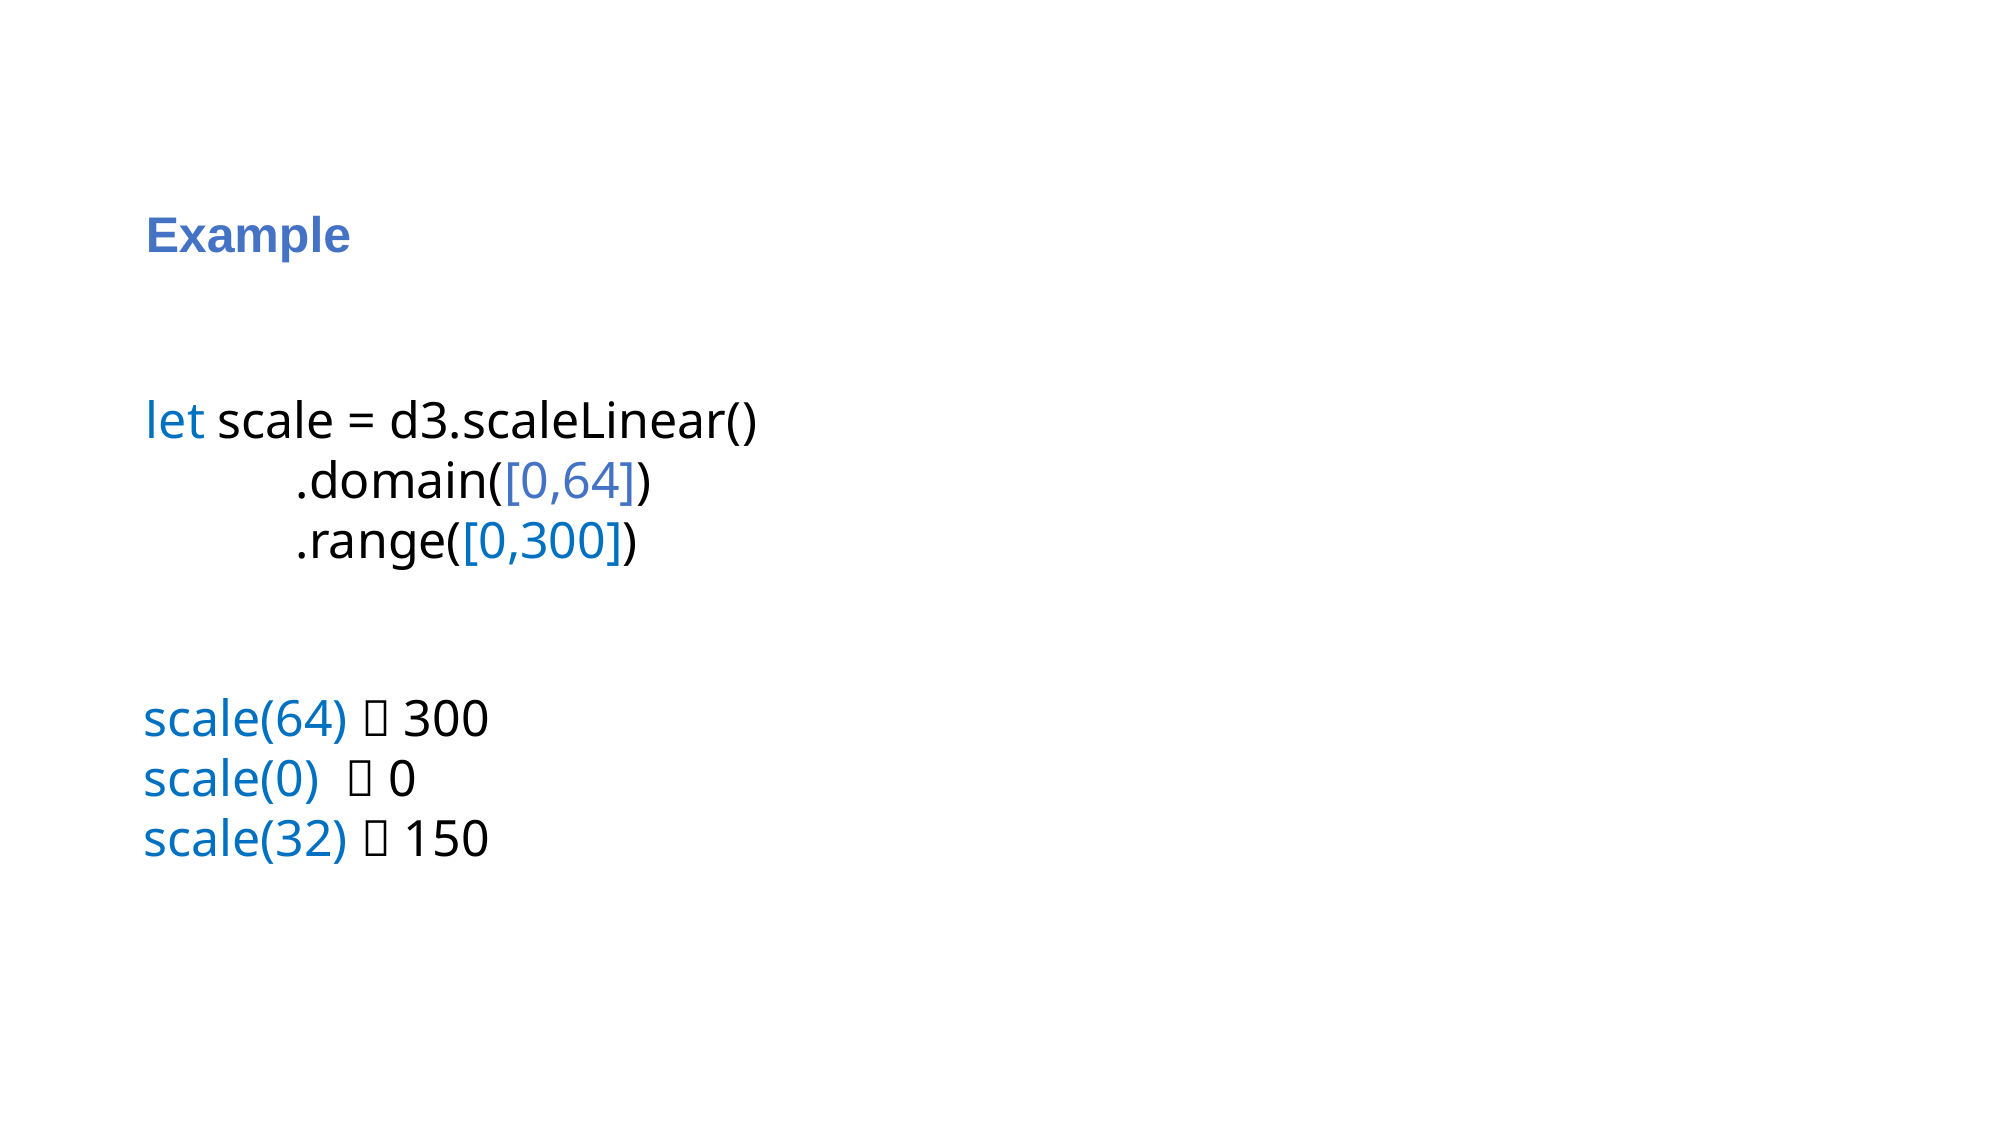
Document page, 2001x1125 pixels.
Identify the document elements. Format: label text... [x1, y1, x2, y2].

text_box scale(64)  300 scale(0)  0 scale(32)  150 [128, 678, 1147, 959]
text_box let scale = d3.scaleLinear() .domain([0,64]) .range([0,300]) [130, 380, 1149, 661]
text_box Example [130, 195, 868, 271]
